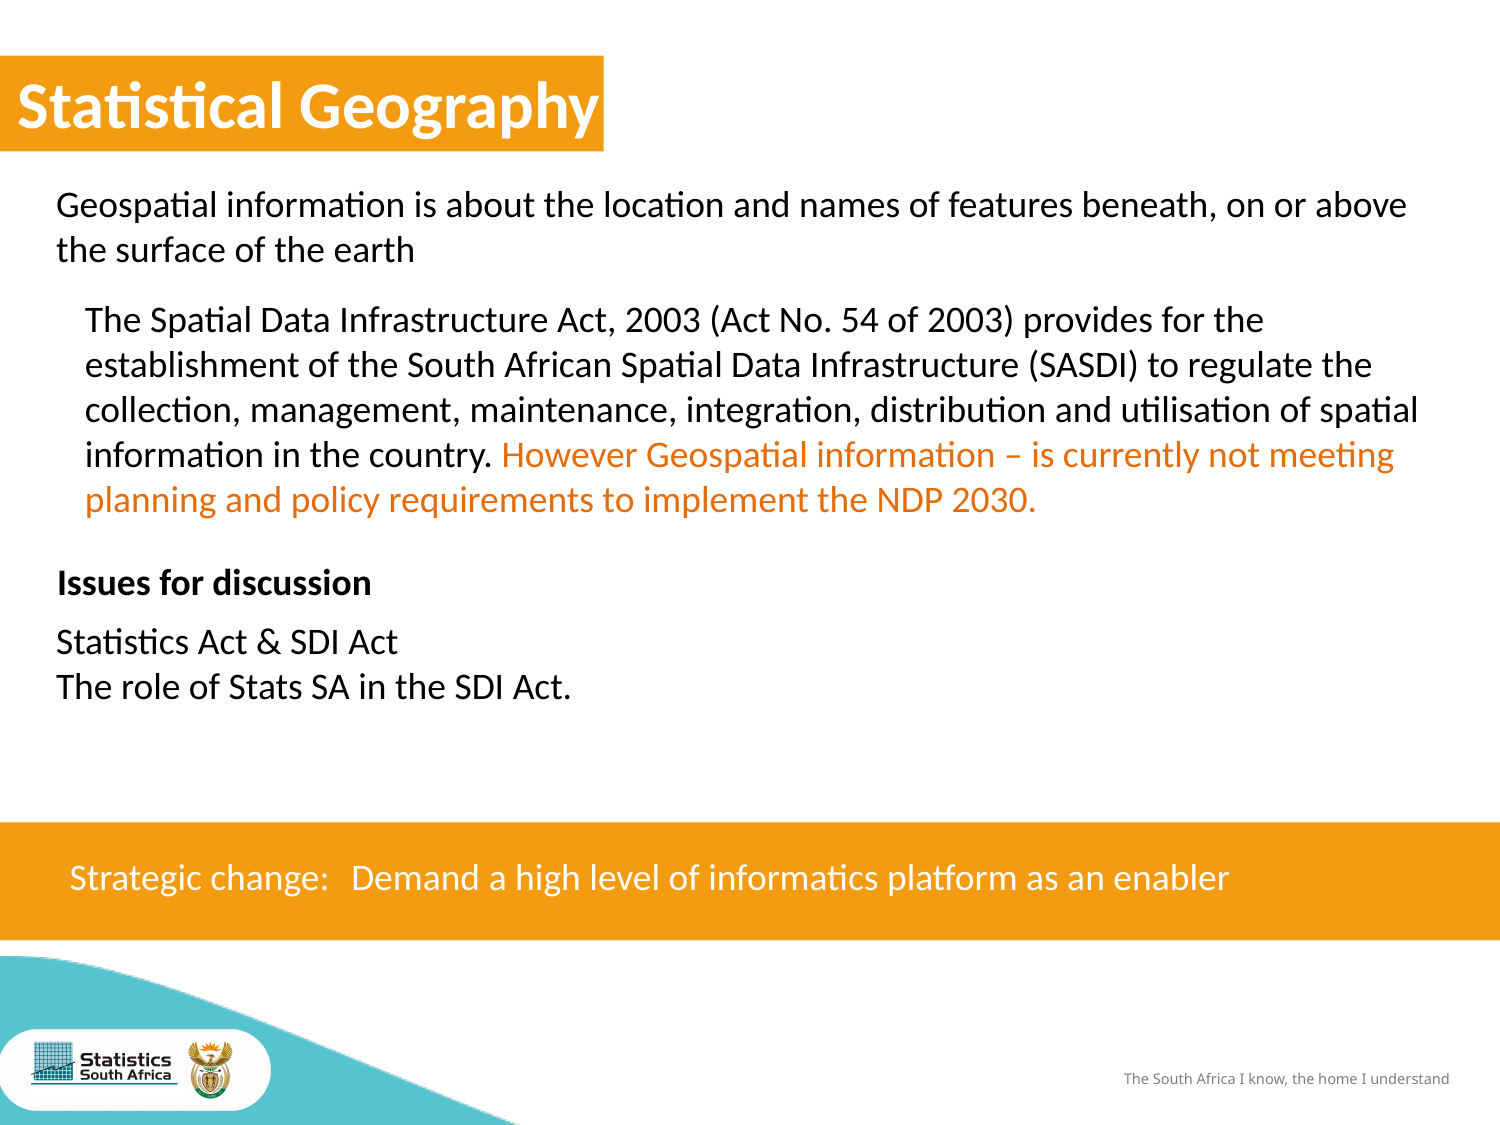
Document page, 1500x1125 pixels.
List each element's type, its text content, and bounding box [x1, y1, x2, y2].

text_box [0, 820, 1500, 942]
text_box The Spatial Data Infrastructure Act, 2003 (Act No. 54 of 2003) provides for the establishment of the South African Spatial Data Infrastructure (SASDI) to regulate the collection, management, maintenance, integration, distribution and utilisation of spatial information in the country. However Geospatial information – is currently not meeting planning and policy requirements to implement the NDP 2030. [70, 288, 1500, 573]
text_box Strategic change: [54, 845, 336, 906]
text_box Geospatial information is about the location and names of features beneath, on or above the surface of the earth [41, 172, 1436, 278]
picture [0, 956, 1499, 1125]
text_box Issues for discussion [42, 550, 388, 611]
text_box Demand a high level of informatics platform as an enabler [336, 845, 1500, 906]
text_box Statistics Act & SDI Act The role of Stats SA in the SDI Act. [41, 609, 1483, 715]
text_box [0, 54, 620, 152]
